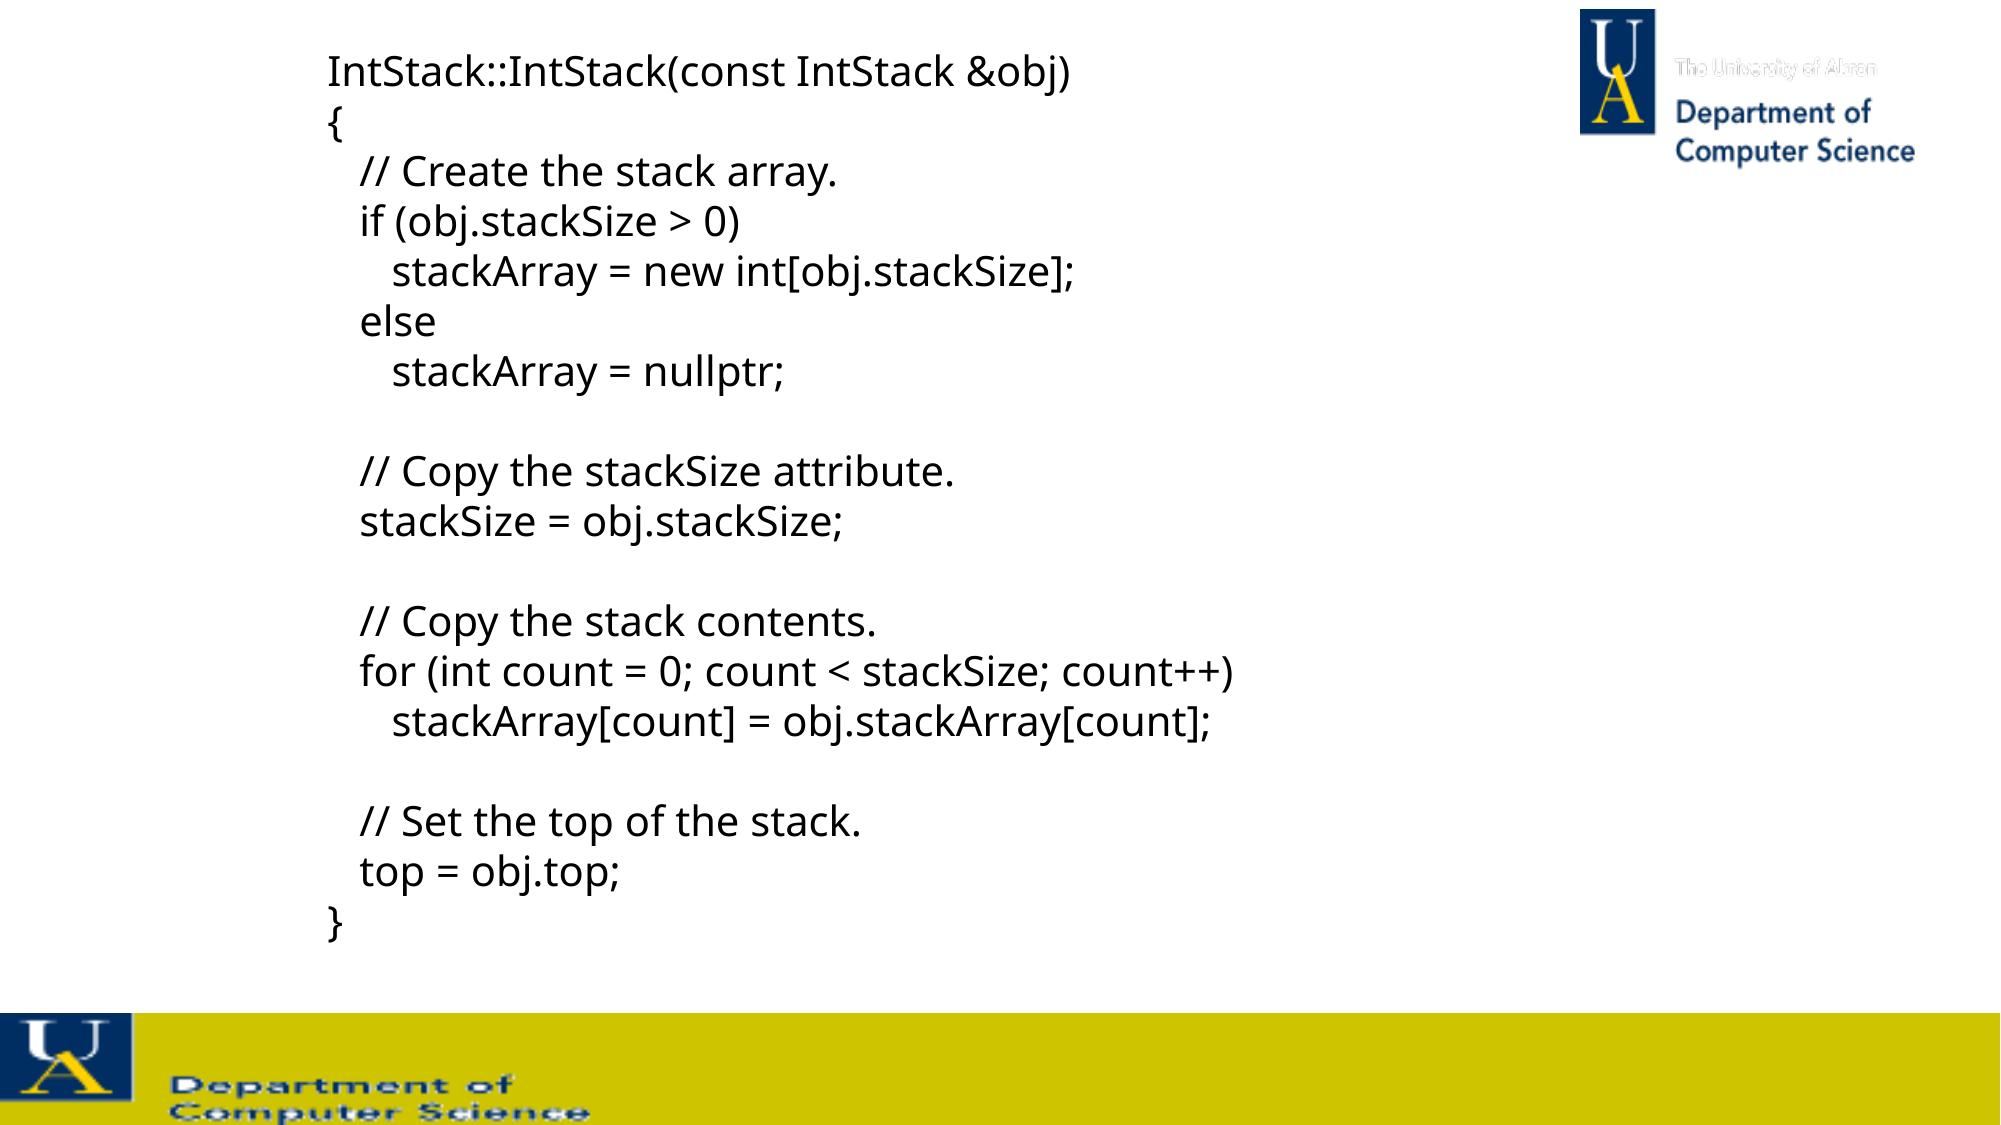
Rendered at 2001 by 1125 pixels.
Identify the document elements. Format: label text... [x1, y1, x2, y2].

picture [1580, 9, 2001, 198]
text_box IntStack::IntStack(const IntStack &obj) { // Create the stack array. if (obj.stackSize > 0) stackArray = new int[obj.stackSize]; else stackArray = nullptr; // Copy the stackSize attribute. stackSize = obj.stackSize; // Copy the stack contents. for (int count = 0; count < stackSize; count++) stackArray[count] = obj.stackArray[count]; // Set the top of the stack. top = obj.top; } [312, 37, 1663, 998]
picture [0, 1013, 2000, 1125]
